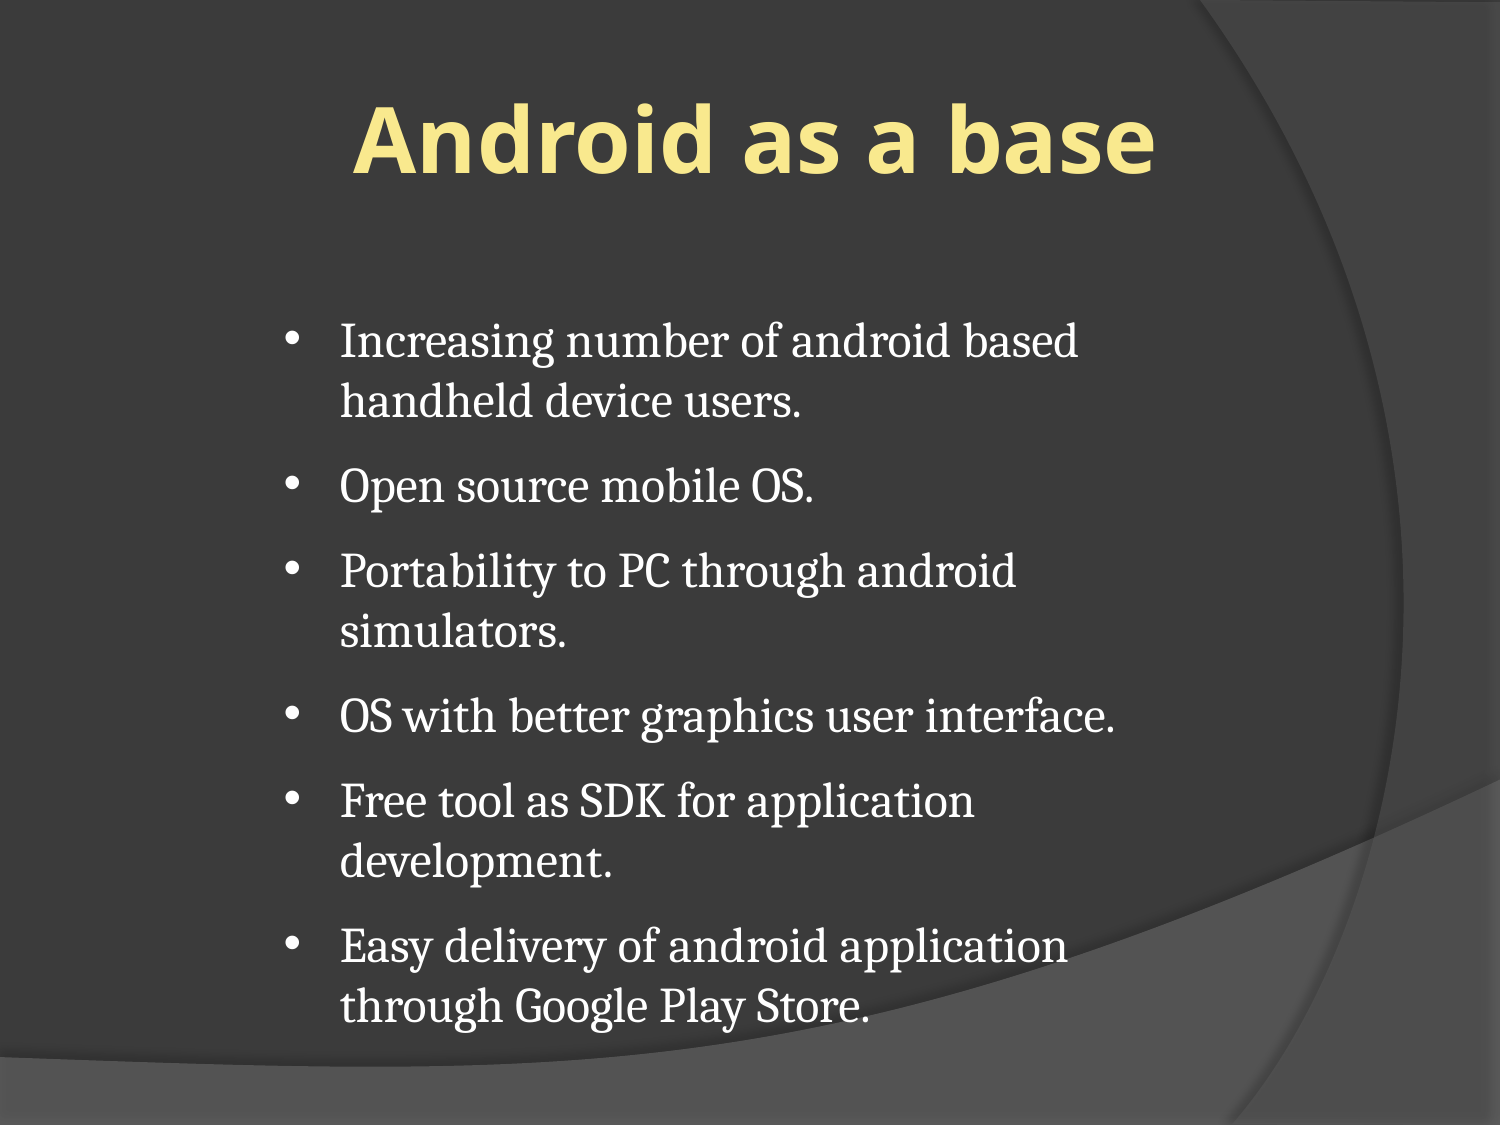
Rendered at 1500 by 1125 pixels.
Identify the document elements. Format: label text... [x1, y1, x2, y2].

text_box Android as a base [74, 74, 1438, 200]
text_box Increasing number of android based handheld device users. Open source mobile OS. Portability to PC through android simulators. OS with better graphics user interface. Free tool as SDK for application development. Easy delivery of android application through Google Play Store. [249, 299, 1188, 1040]
